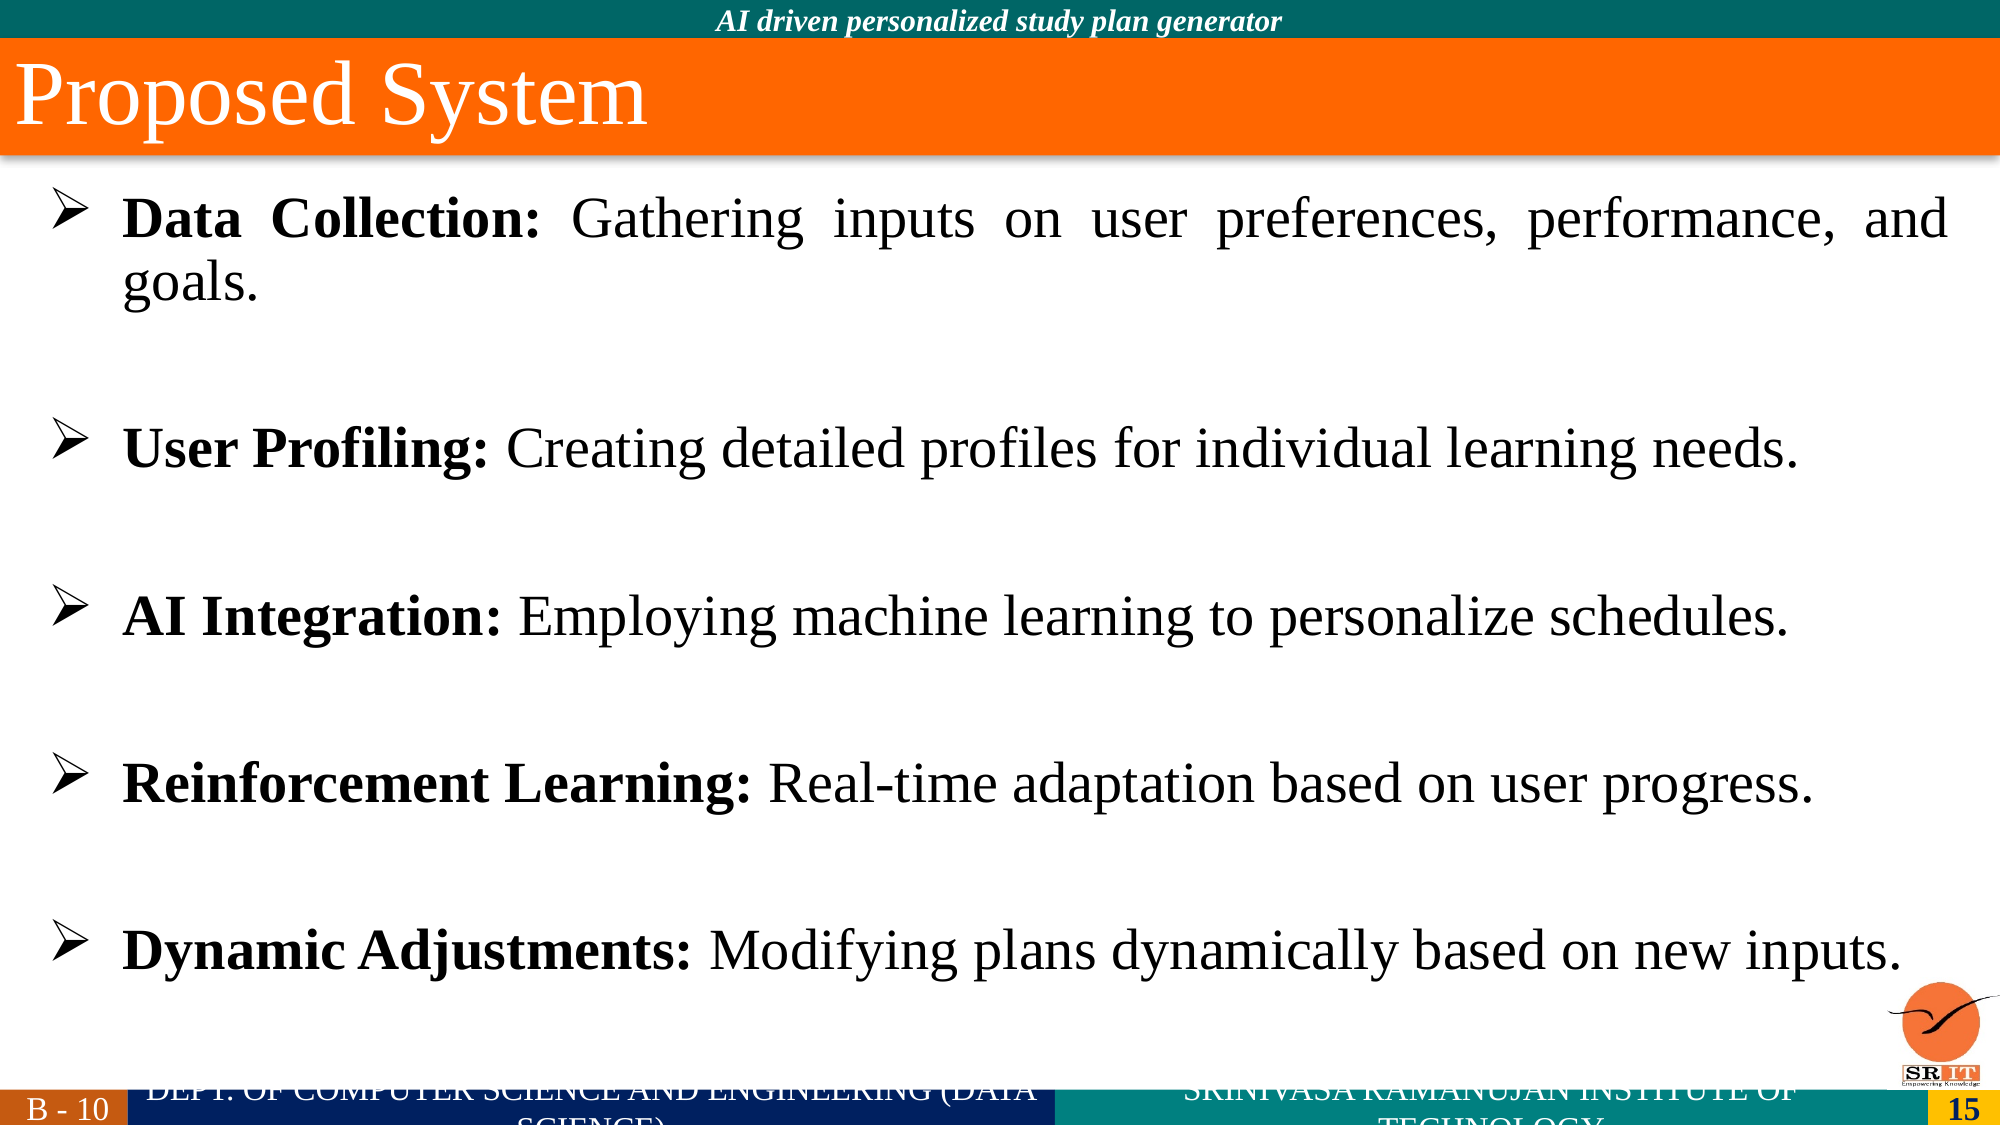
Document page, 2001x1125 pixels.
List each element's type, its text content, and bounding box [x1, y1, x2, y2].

title Proposed System [0, 38, 2000, 156]
list Data Collection: Gathering inputs on user preferences, performance, and goals. User Profiling: Creating detailed profiles for individual learning needs. AI Integration: Employing machine learning to personalize schedules. Reinforcement Learning: Real-time adaptation based on user progress. Dynamic Adjustments: Modifying plans dynamically based on new inputs. [32, 179, 1965, 1065]
picture [1887, 977, 2000, 1090]
